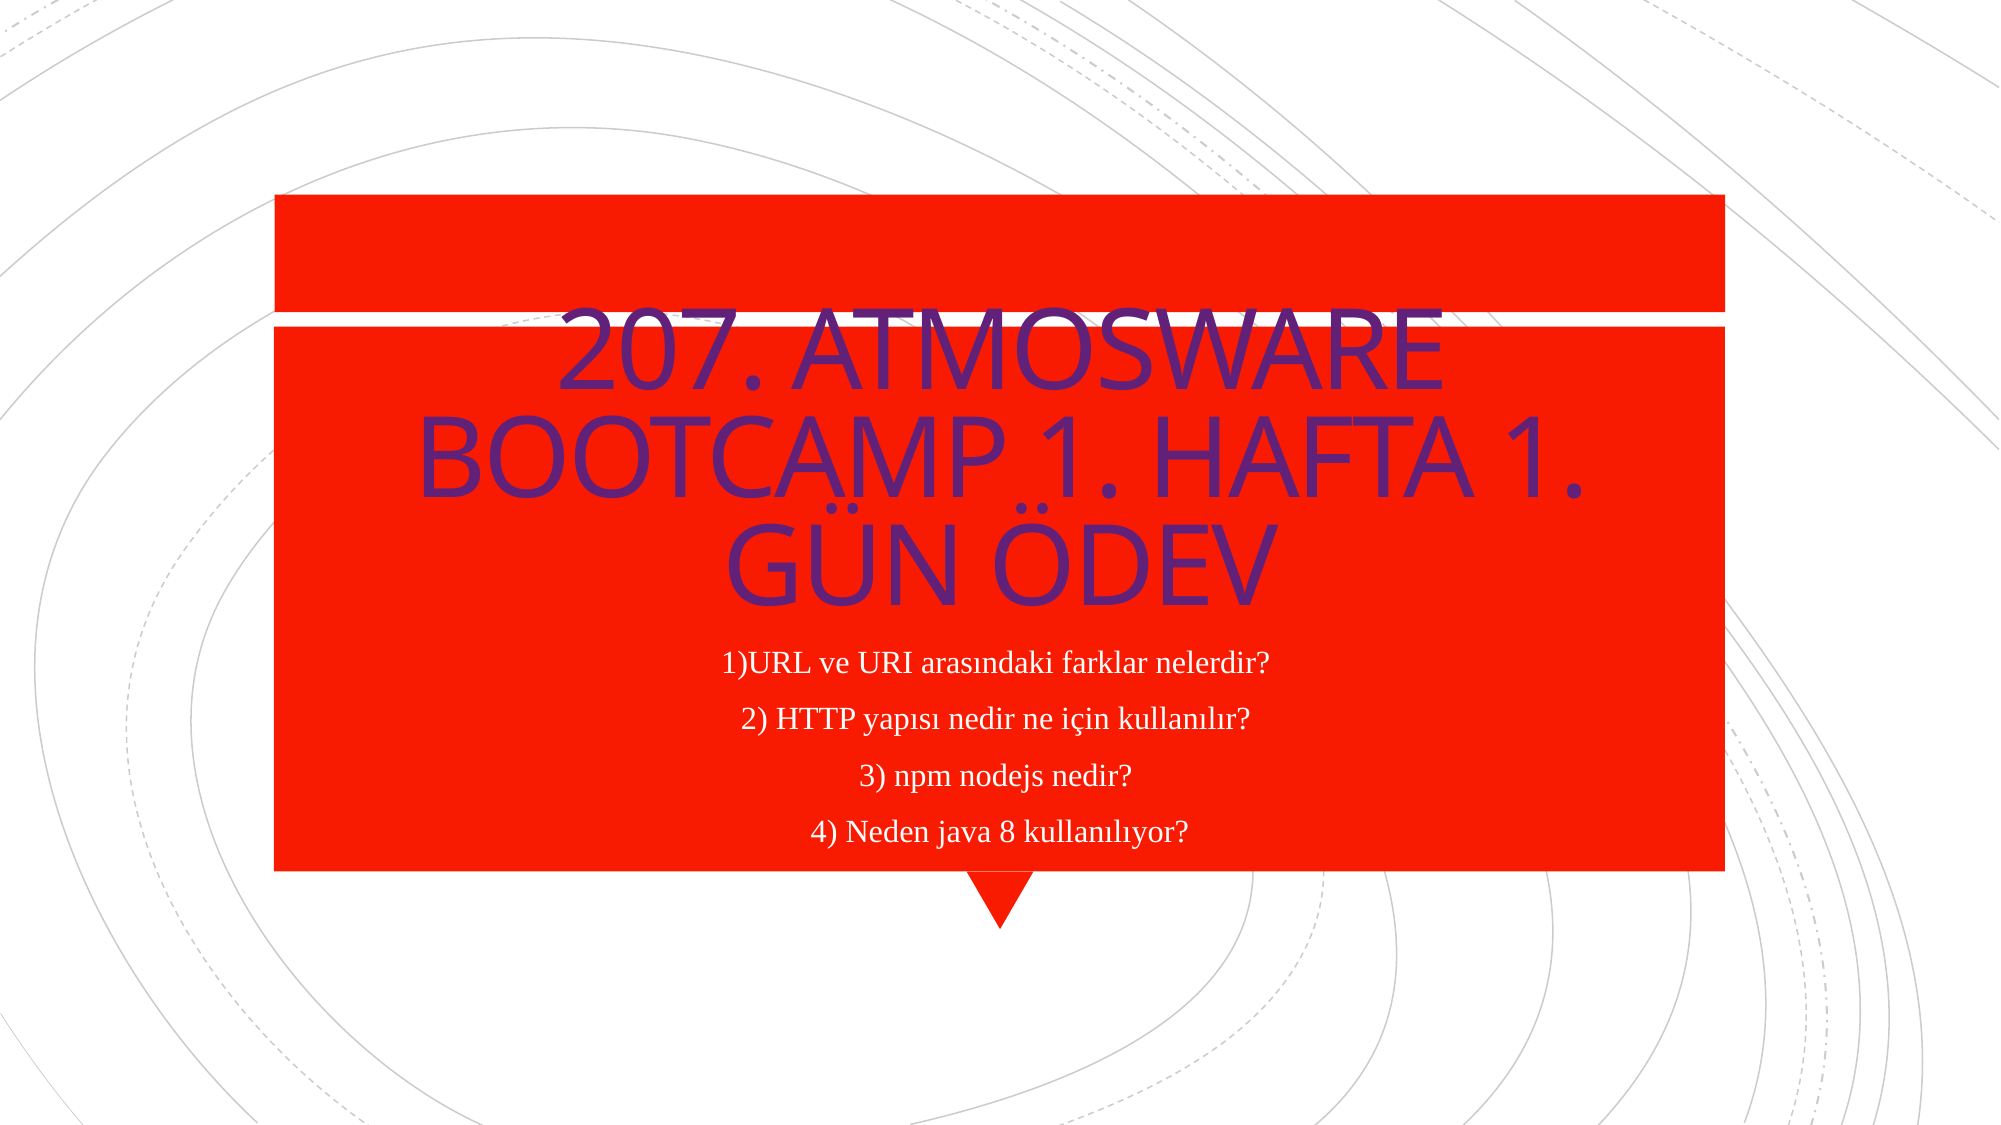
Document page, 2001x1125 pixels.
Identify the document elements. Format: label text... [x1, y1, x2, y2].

subtitle 1)URL ve URI arasındaki farklar nelerdir? 2) HTTP yapısı nedir ne için kullanılır? 3) npm nodejs nedir? 4) Neden java 8 kullanılıyor? [288, 640, 1712, 858]
title 207. ATMOSWARE BOOTCAMP 1. HAFTA 1. GÜN ÖDEV [288, 340, 1713, 628]
